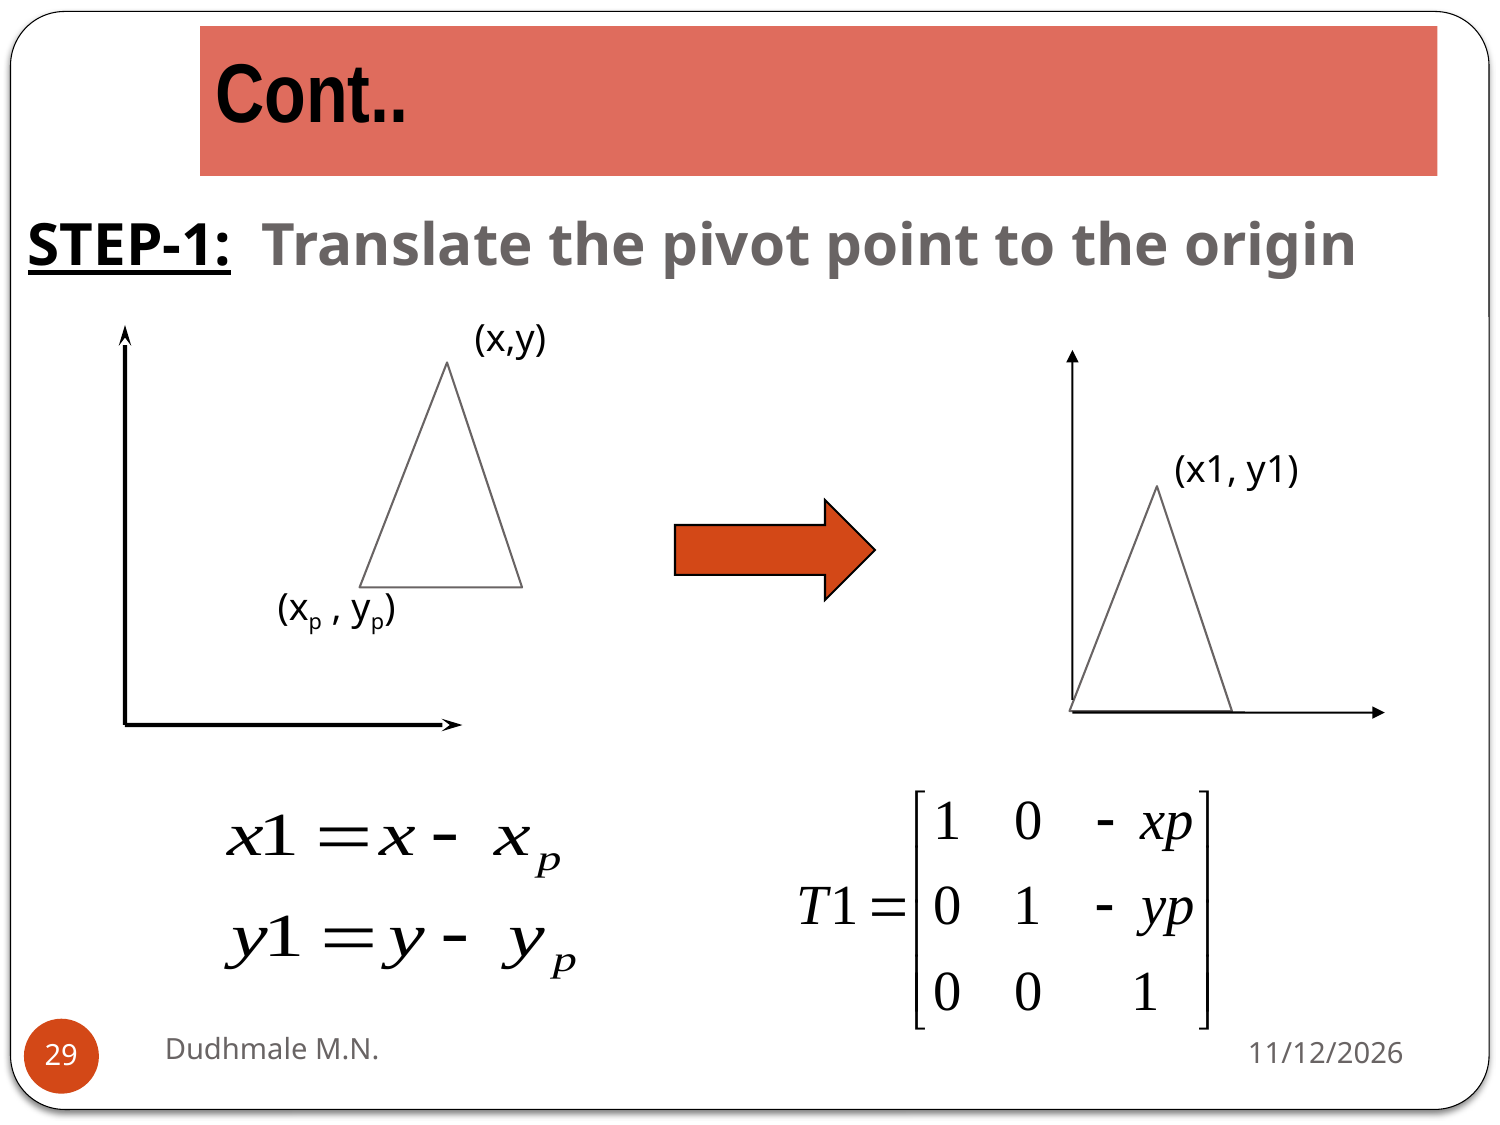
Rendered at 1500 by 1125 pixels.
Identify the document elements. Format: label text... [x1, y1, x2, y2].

text_box [1066, 349, 1079, 700]
text_box [441, 718, 463, 732]
text_box [1072, 706, 1385, 719]
text_box [1069, 486, 1232, 712]
text_box (x1, y1) [1159, 437, 1438, 498]
text_box STEP-1: Translate the pivot point to the origin [13, 200, 1373, 285]
text_box [118, 324, 132, 346]
text_box (xp , yp) [262, 574, 493, 642]
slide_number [1012, 1015, 1419, 1094]
slide_number 29 [23, 1018, 99, 1094]
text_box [210, 796, 597, 992]
footer Dudhmale M.N. [150, 1012, 800, 1088]
text_box (x,y) [459, 306, 561, 367]
text_box Cont.. [200, 26, 1438, 176]
text_box [364, 362, 523, 588]
text_box [675, 500, 876, 601]
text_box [790, 778, 1231, 1044]
